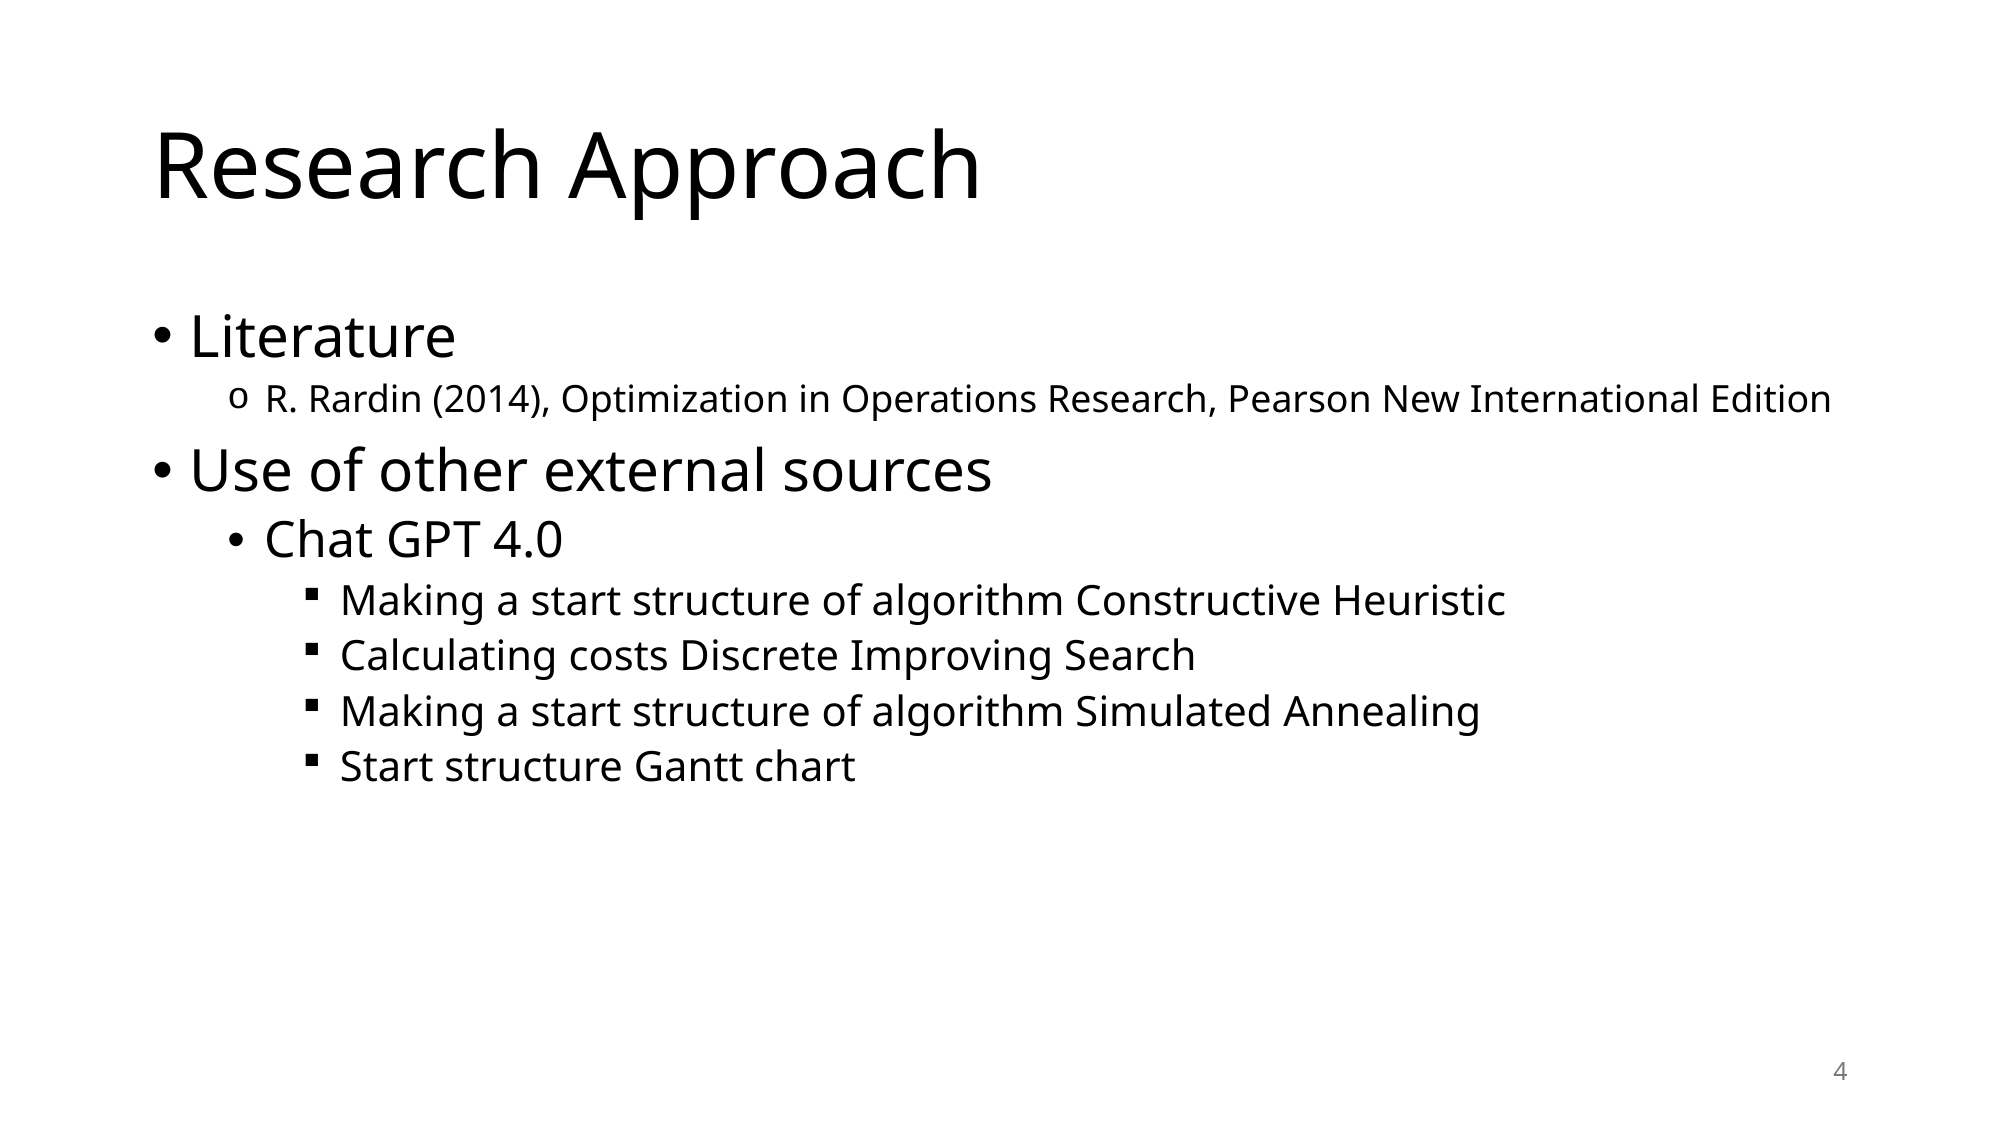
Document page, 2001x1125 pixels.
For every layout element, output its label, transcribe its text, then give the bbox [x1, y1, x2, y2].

list Literature R. Rardin (2014), Optimization in Operations Research, Pearson New International Edition Use of other external sources Chat GPT 4.0 Making a start structure of algorithm Constructive Heuristic Calculating costs Discrete Improving Search Making a start structure of algorithm Simulated Annealing Start structure Gantt chart [137, 299, 1863, 1014]
slide_number 4 [1412, 1042, 1863, 1103]
title Research Approach [137, 59, 1863, 278]
